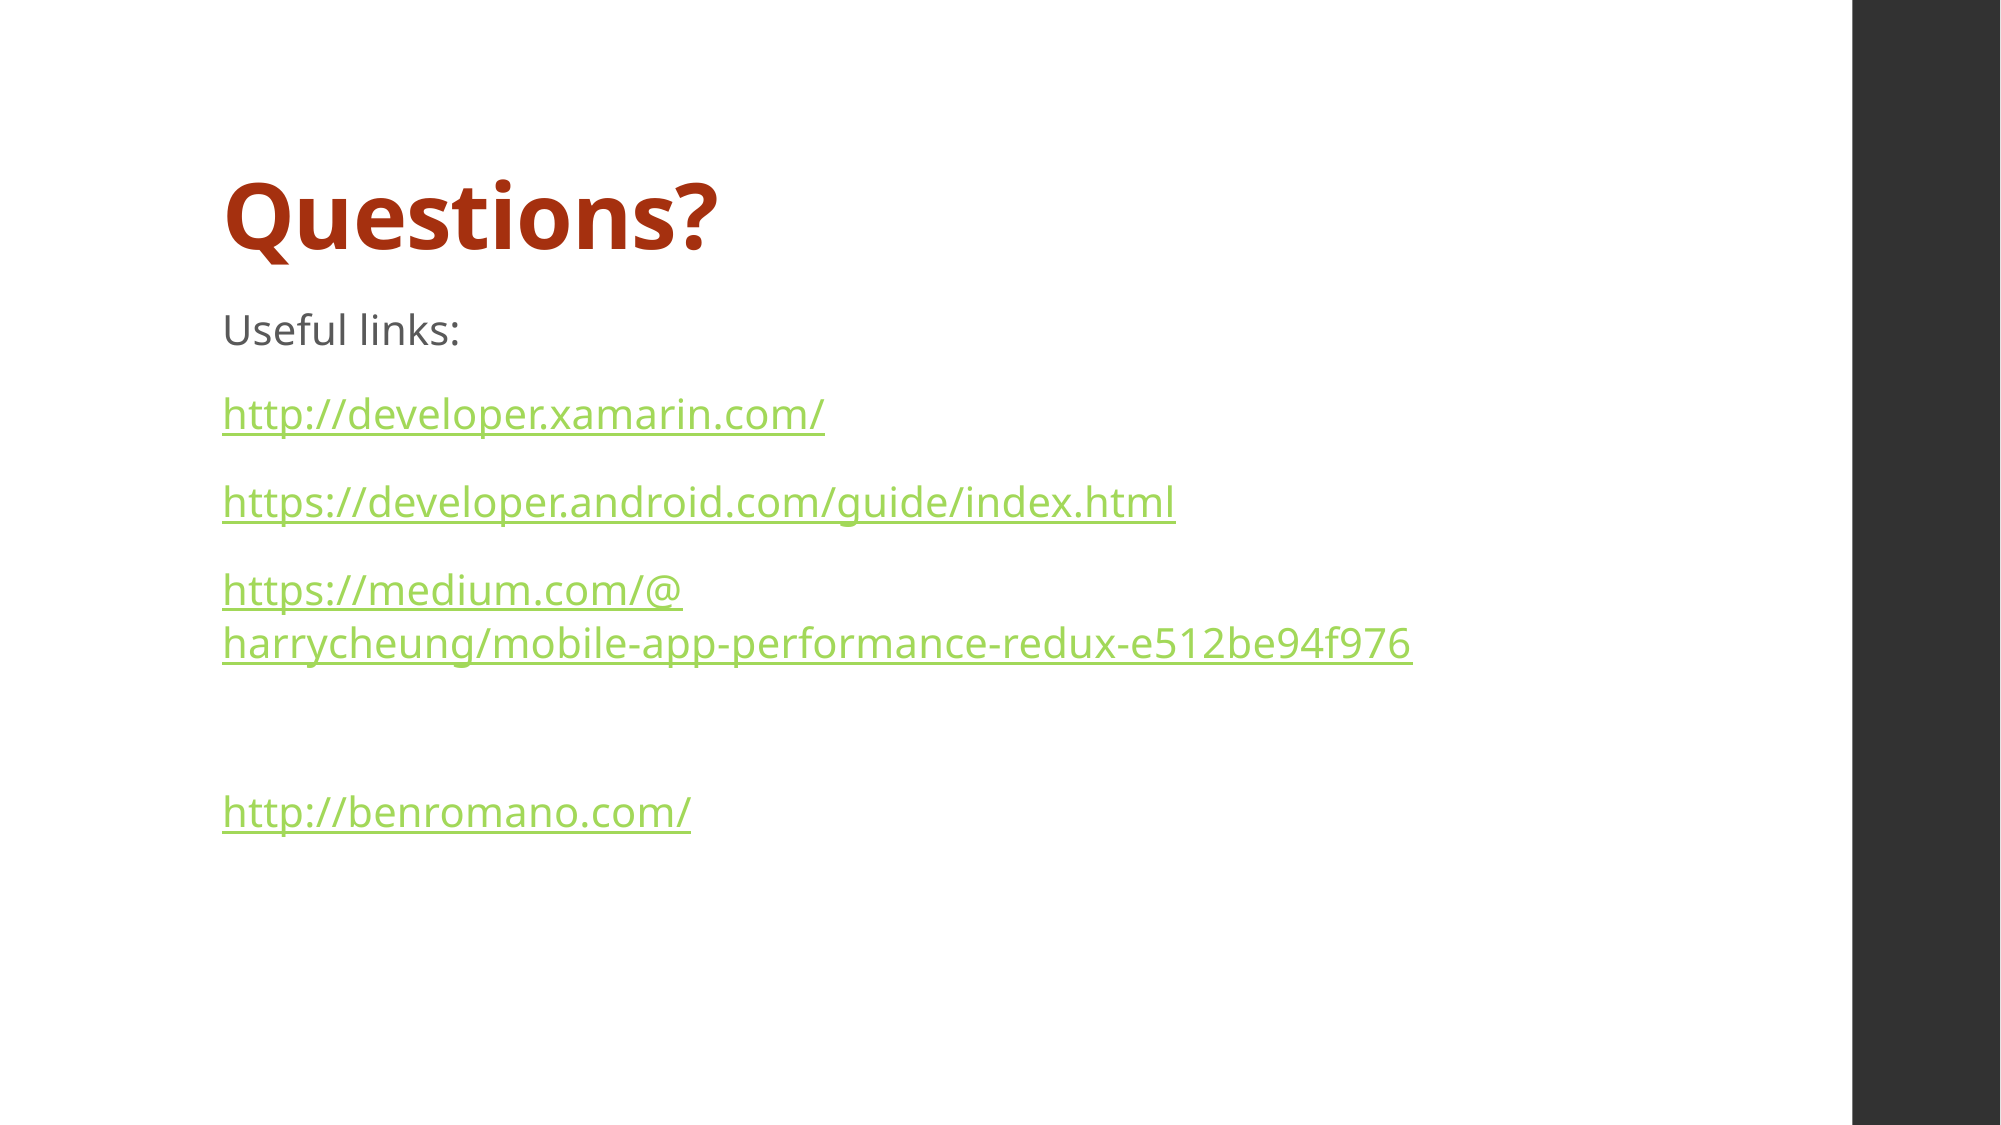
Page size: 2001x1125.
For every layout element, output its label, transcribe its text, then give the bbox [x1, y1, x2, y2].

title Questions? [206, 43, 1797, 278]
list Useful links: http://developer.xamarin.com/ https://developer.android.com/guide/index.html https://medium.com/@harrycheung/mobile-app-performance-redux-e512be94f976 http://benromano.com/ [206, 299, 1617, 1014]
